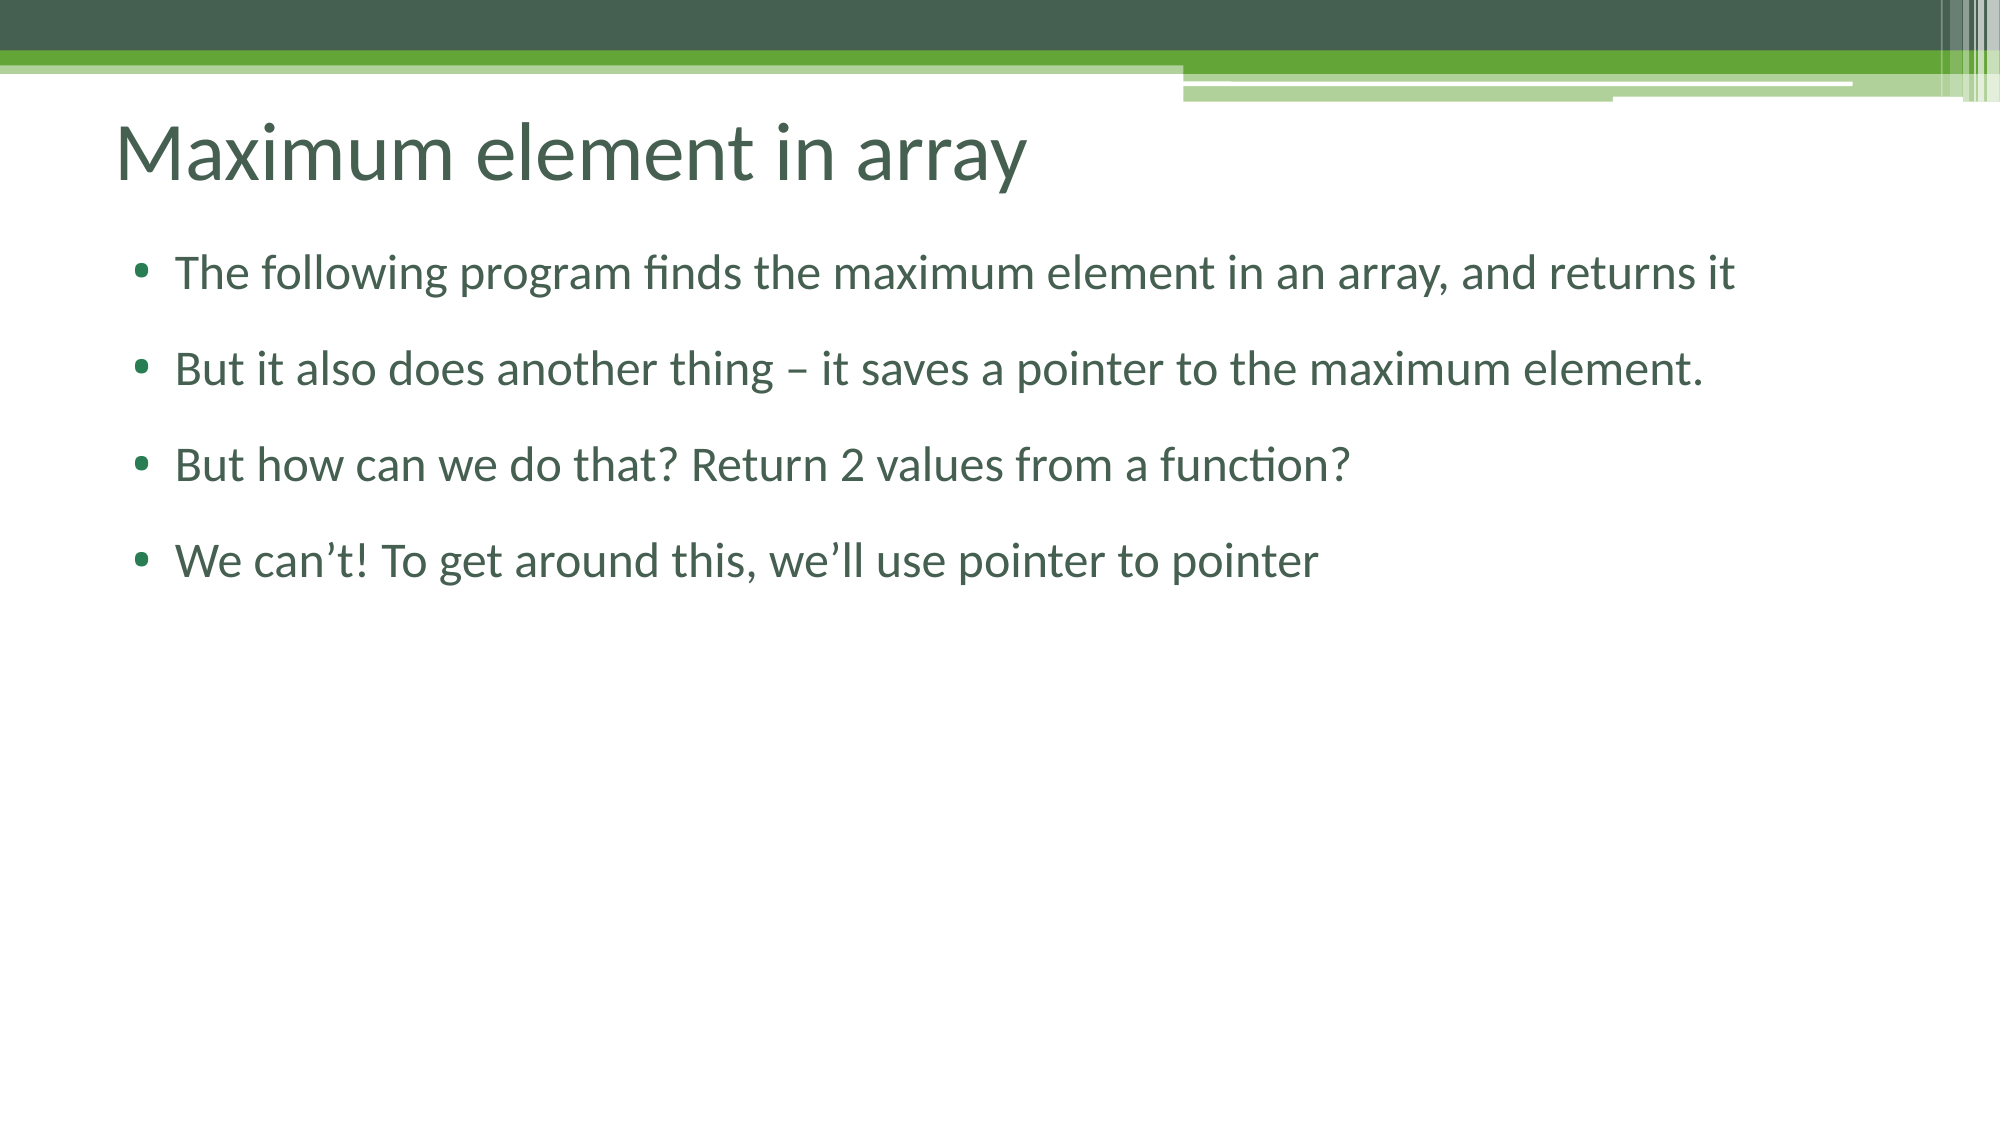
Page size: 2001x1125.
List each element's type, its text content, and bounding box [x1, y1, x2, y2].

list The following program finds the maximum element in an array, and returns it But it also does another thing – it saves a pointer to the maximum element. But how can we do that? Return 2 values from a function? We can’t! To get around this, we’ll use pointer to pointer [99, 201, 1929, 1105]
title Maximum element in array [99, 59, 1900, 201]
